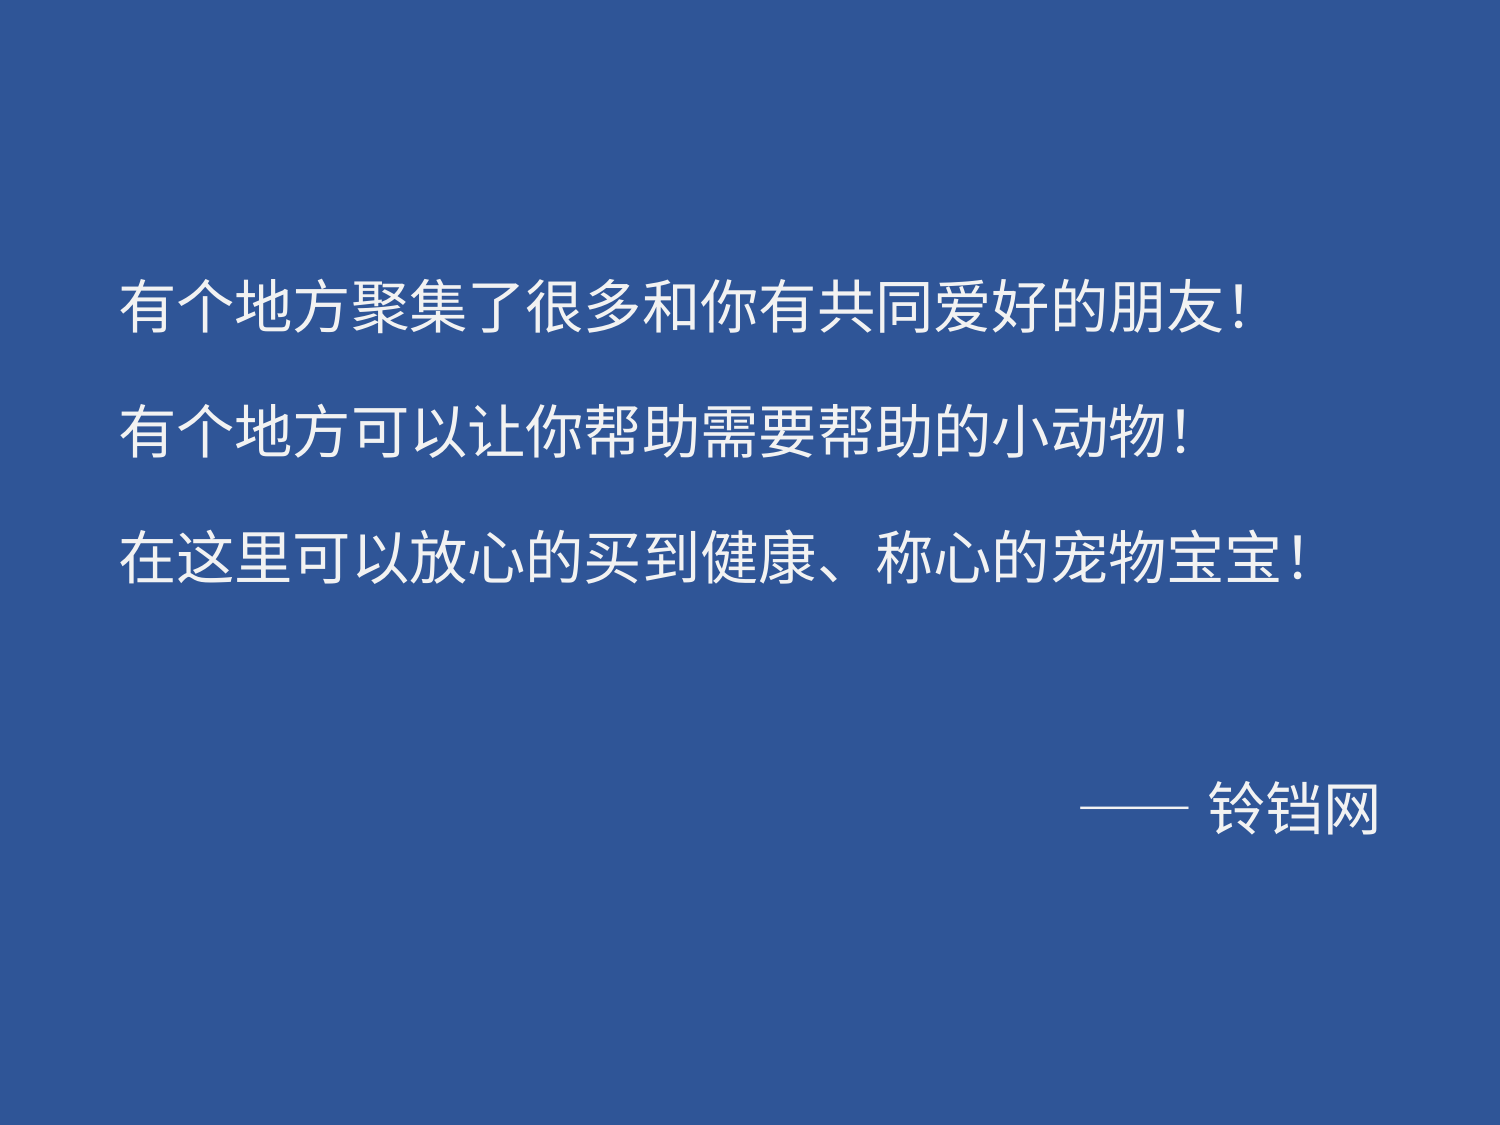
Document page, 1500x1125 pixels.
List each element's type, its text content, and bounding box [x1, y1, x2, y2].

list 有个地方聚集了很多和你有共同爱好的朋友！ 有个地方可以让你帮助需要帮助的小动物！ 在这里可以放心的买到健康、称心的宠物宝宝！ ——铃铛网 [103, 227, 1397, 942]
